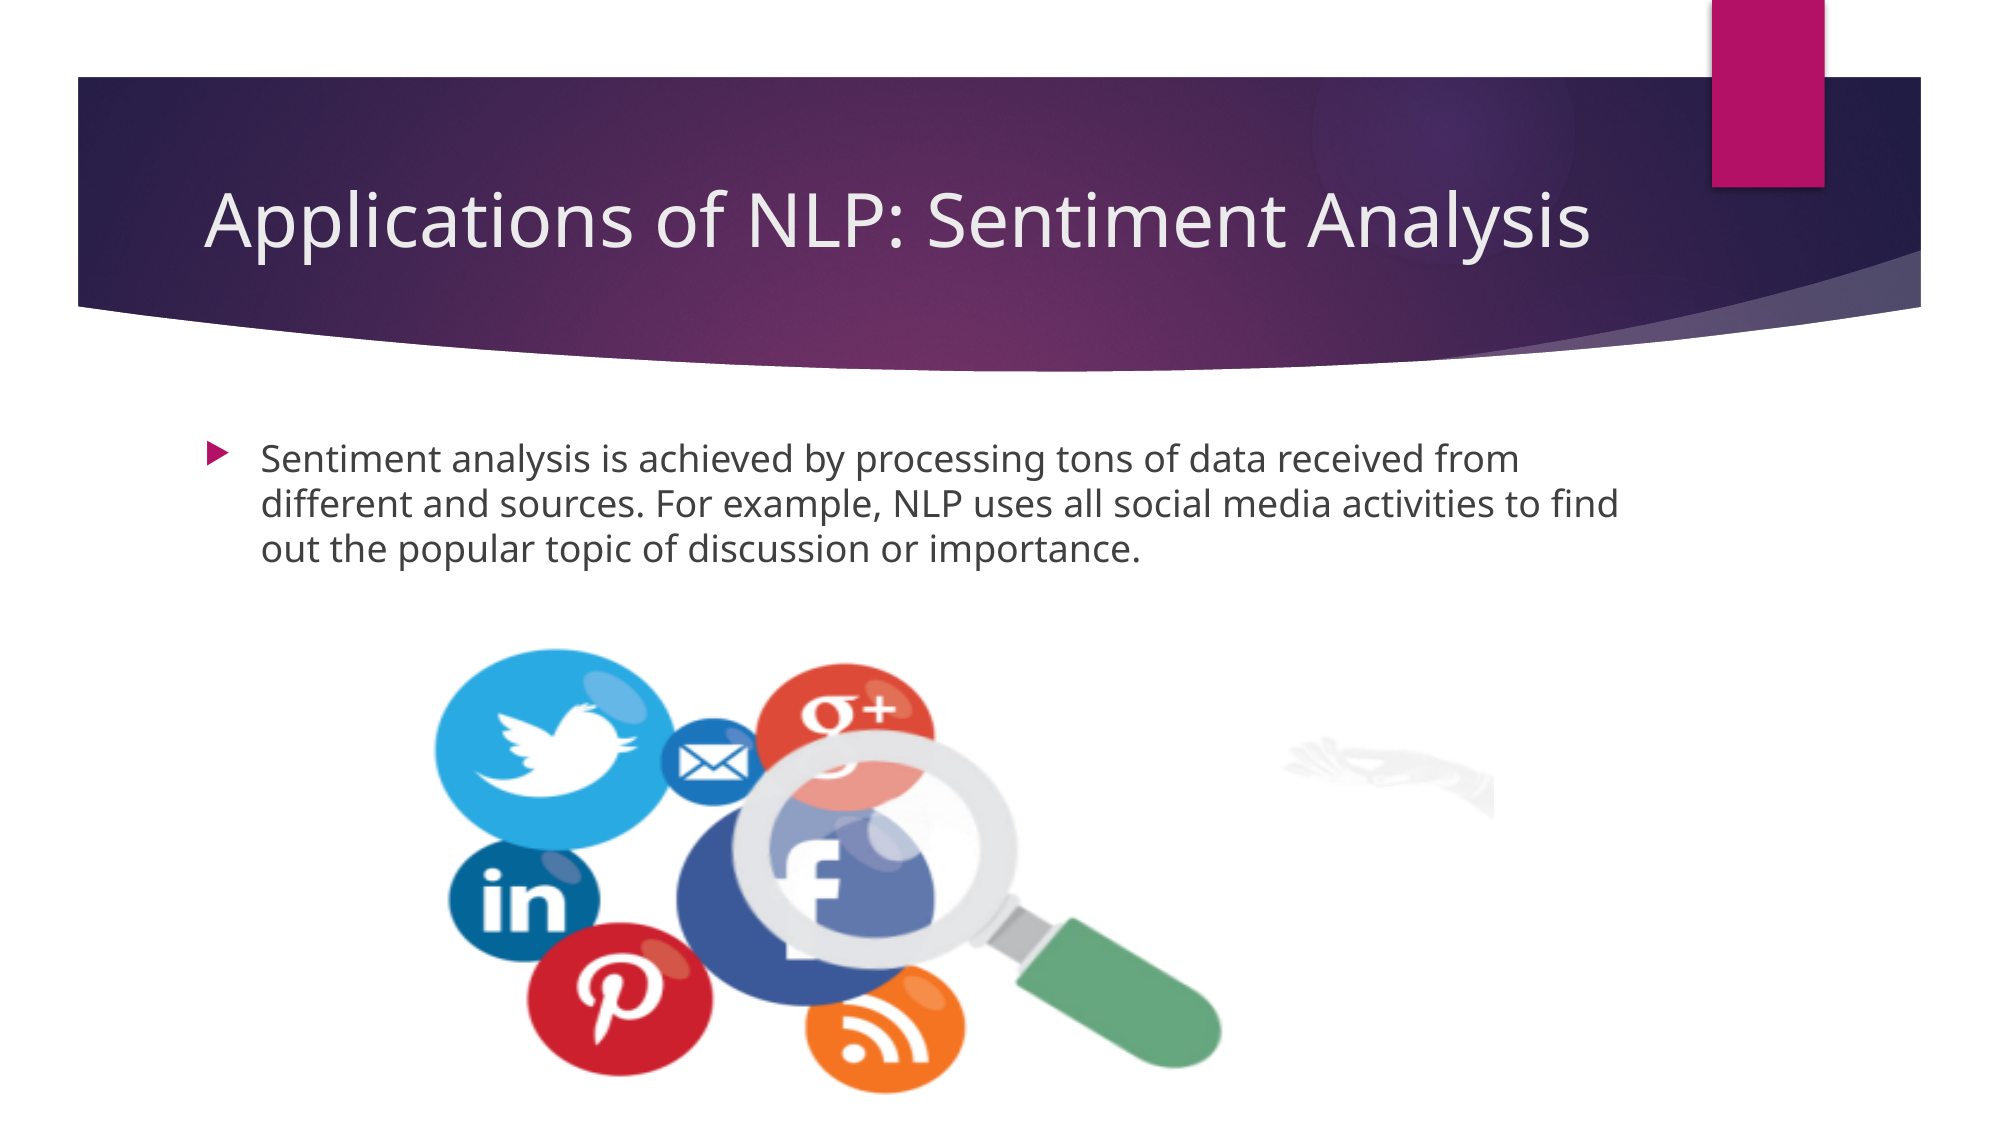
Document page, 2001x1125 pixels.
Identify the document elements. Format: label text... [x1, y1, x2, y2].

picture [320, 609, 1494, 1125]
title Applications of NLP: Sentiment Analysis [189, 159, 1627, 276]
list Sentiment analysis is achieved by processing tons of data received from different and sources. For example, NLP uses all social media activities to find out the popular topic of discussion or importance. [189, 427, 1638, 988]
